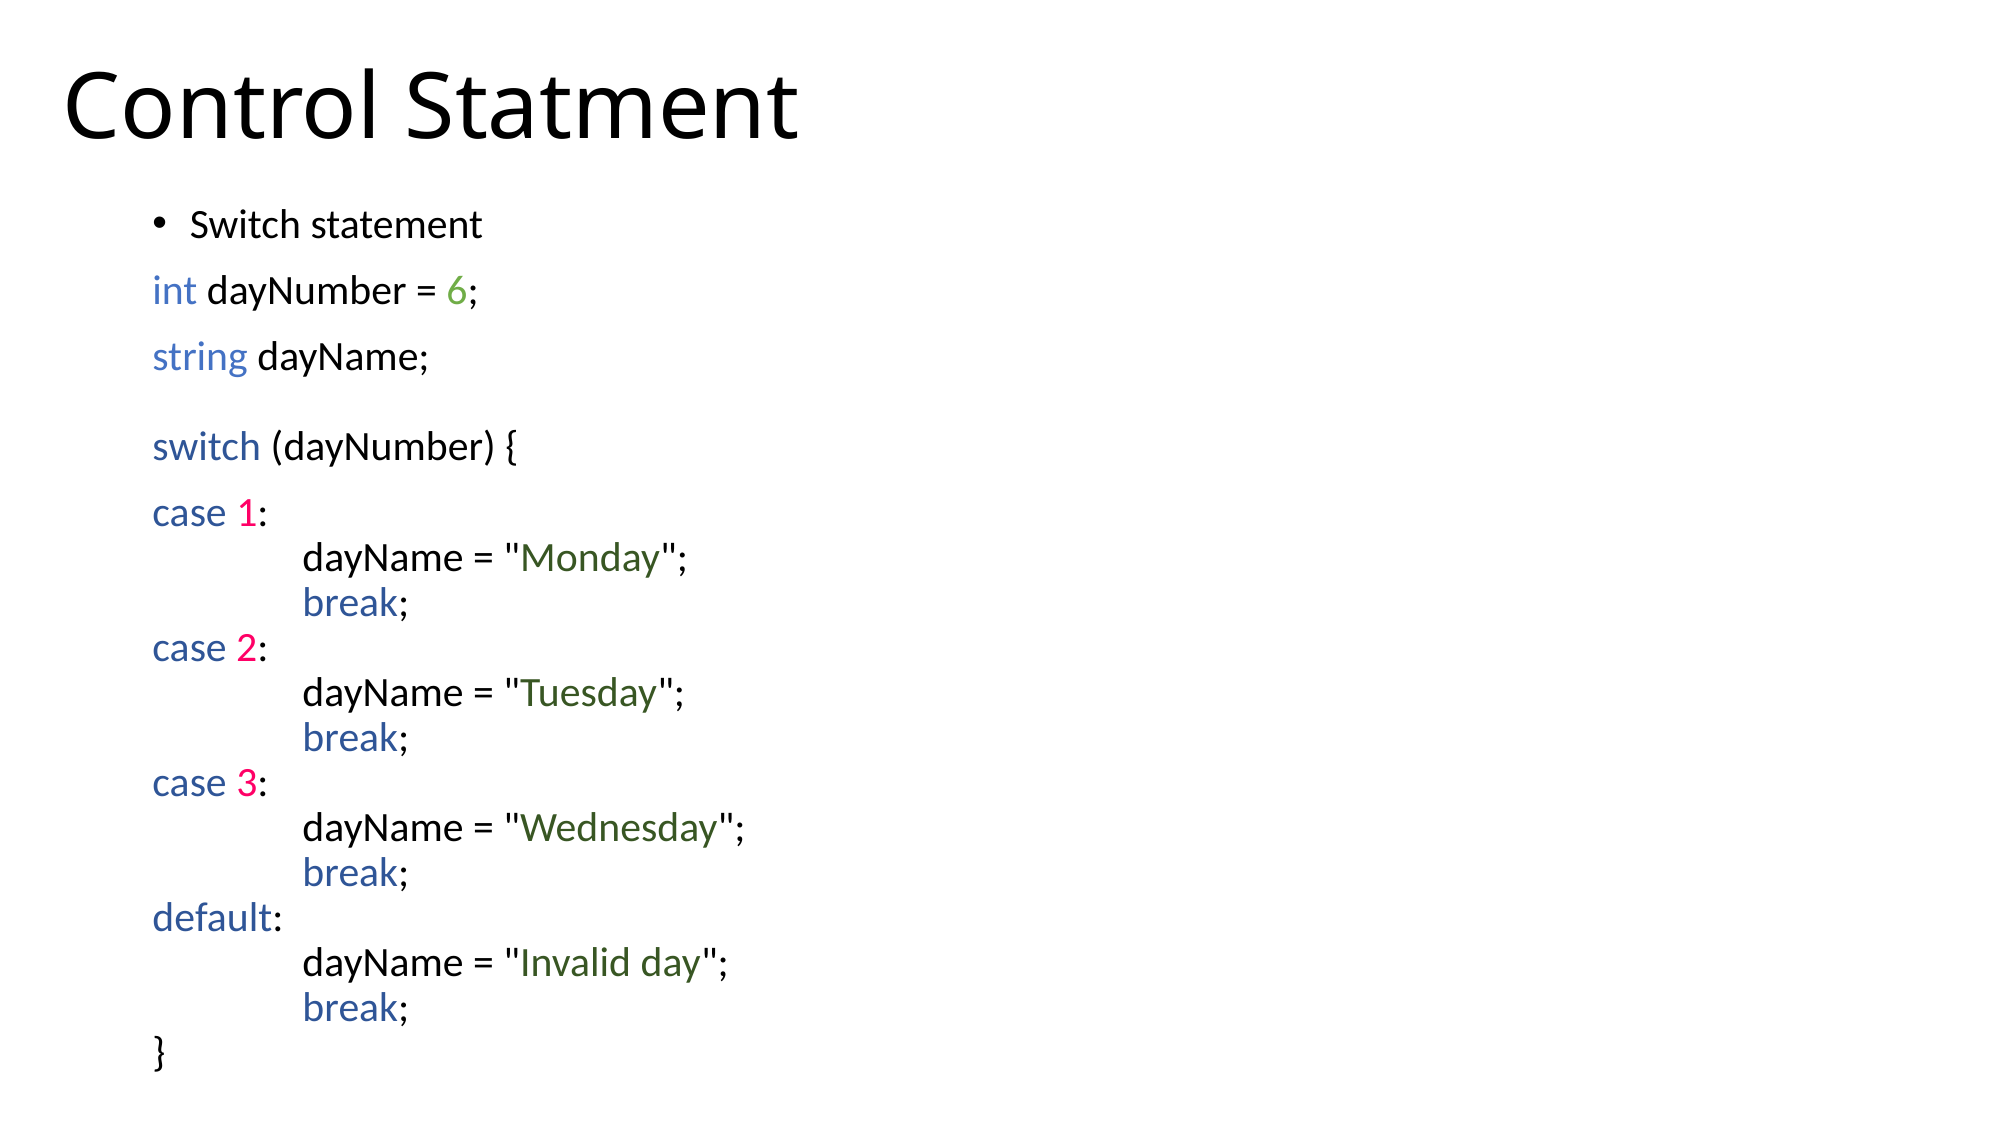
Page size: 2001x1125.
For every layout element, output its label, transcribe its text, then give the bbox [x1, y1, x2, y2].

list Switch statement int dayNumber = 6; string dayName; switch (dayNumber) { case 1: dayName = "Monday"; break; case 2: dayName = "Tuesday"; break; case 3: dayName = "Wednesday"; break; default: dayName = "Invalid day"; break; } [137, 194, 1863, 1097]
title Control Statment [47, 0, 1773, 218]
